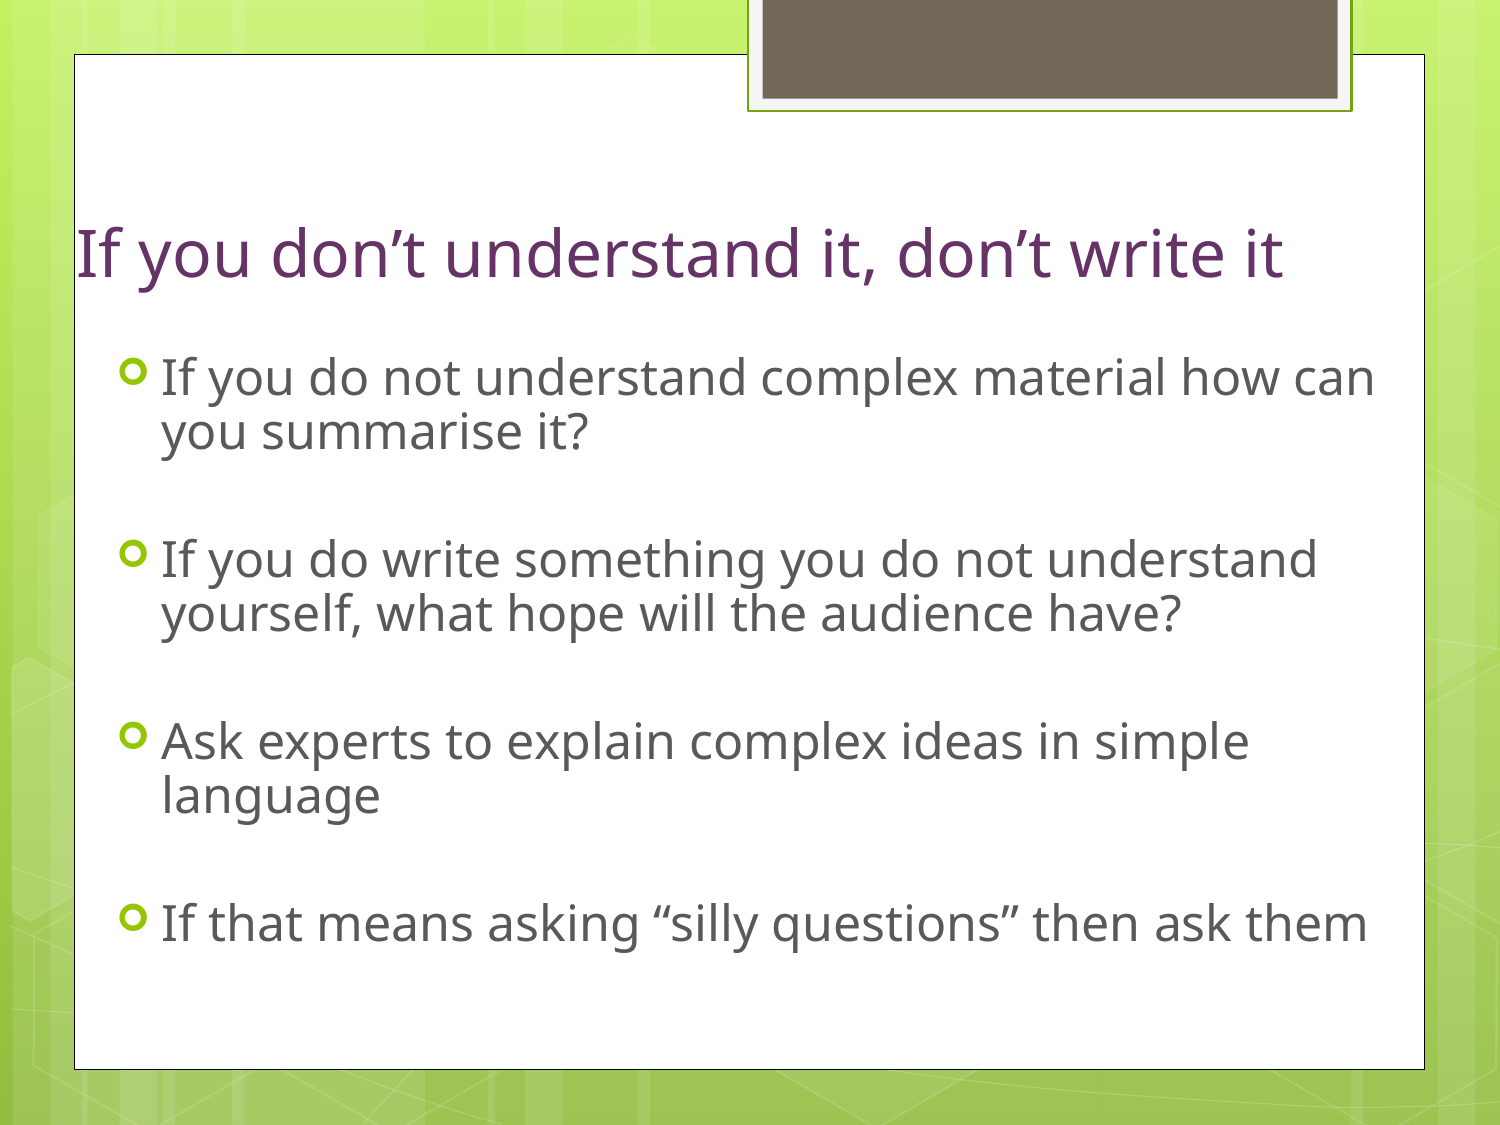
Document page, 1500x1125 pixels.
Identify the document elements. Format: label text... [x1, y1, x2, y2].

list If you do not understand complex material how can you summarise it? If you do write something you do not understand yourself, what hope will the audience have? Ask experts to explain complex ideas in simple language If that means asking “silly questions” then ask them [90, 345, 1410, 1000]
title If you don’t understand it, don’t write it [76, 153, 1388, 291]
